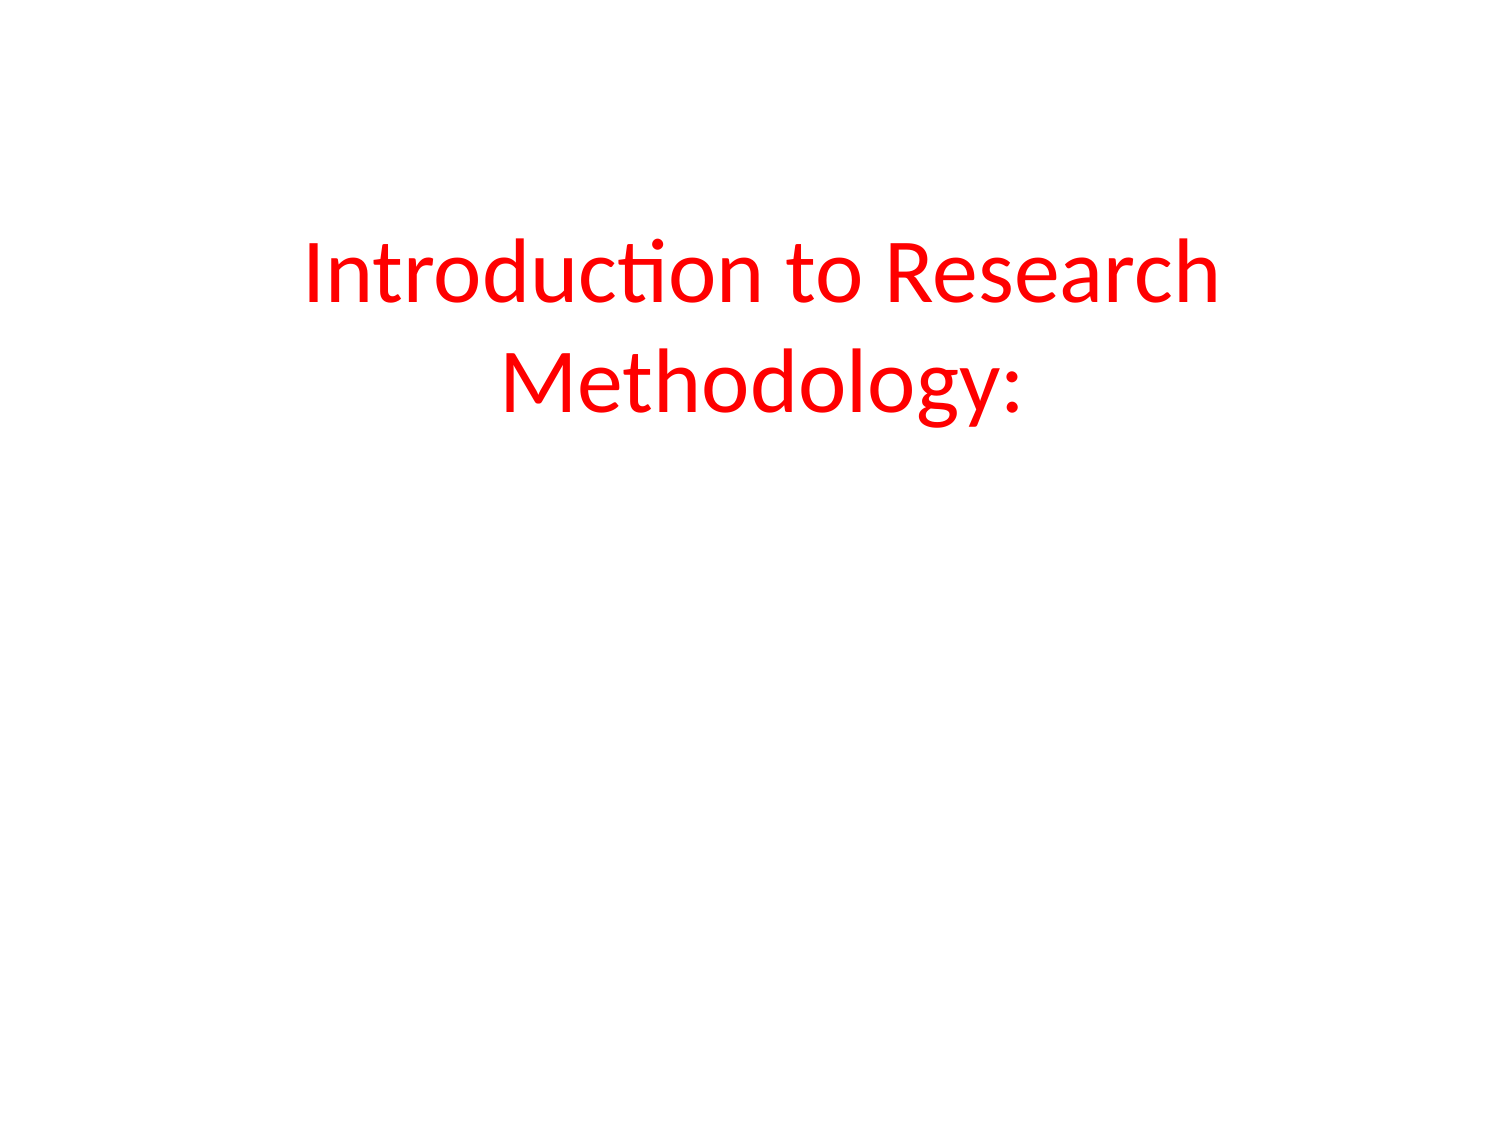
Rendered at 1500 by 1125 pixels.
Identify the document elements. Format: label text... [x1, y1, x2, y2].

title Introduction to Research Methodology: [125, 200, 1400, 442]
